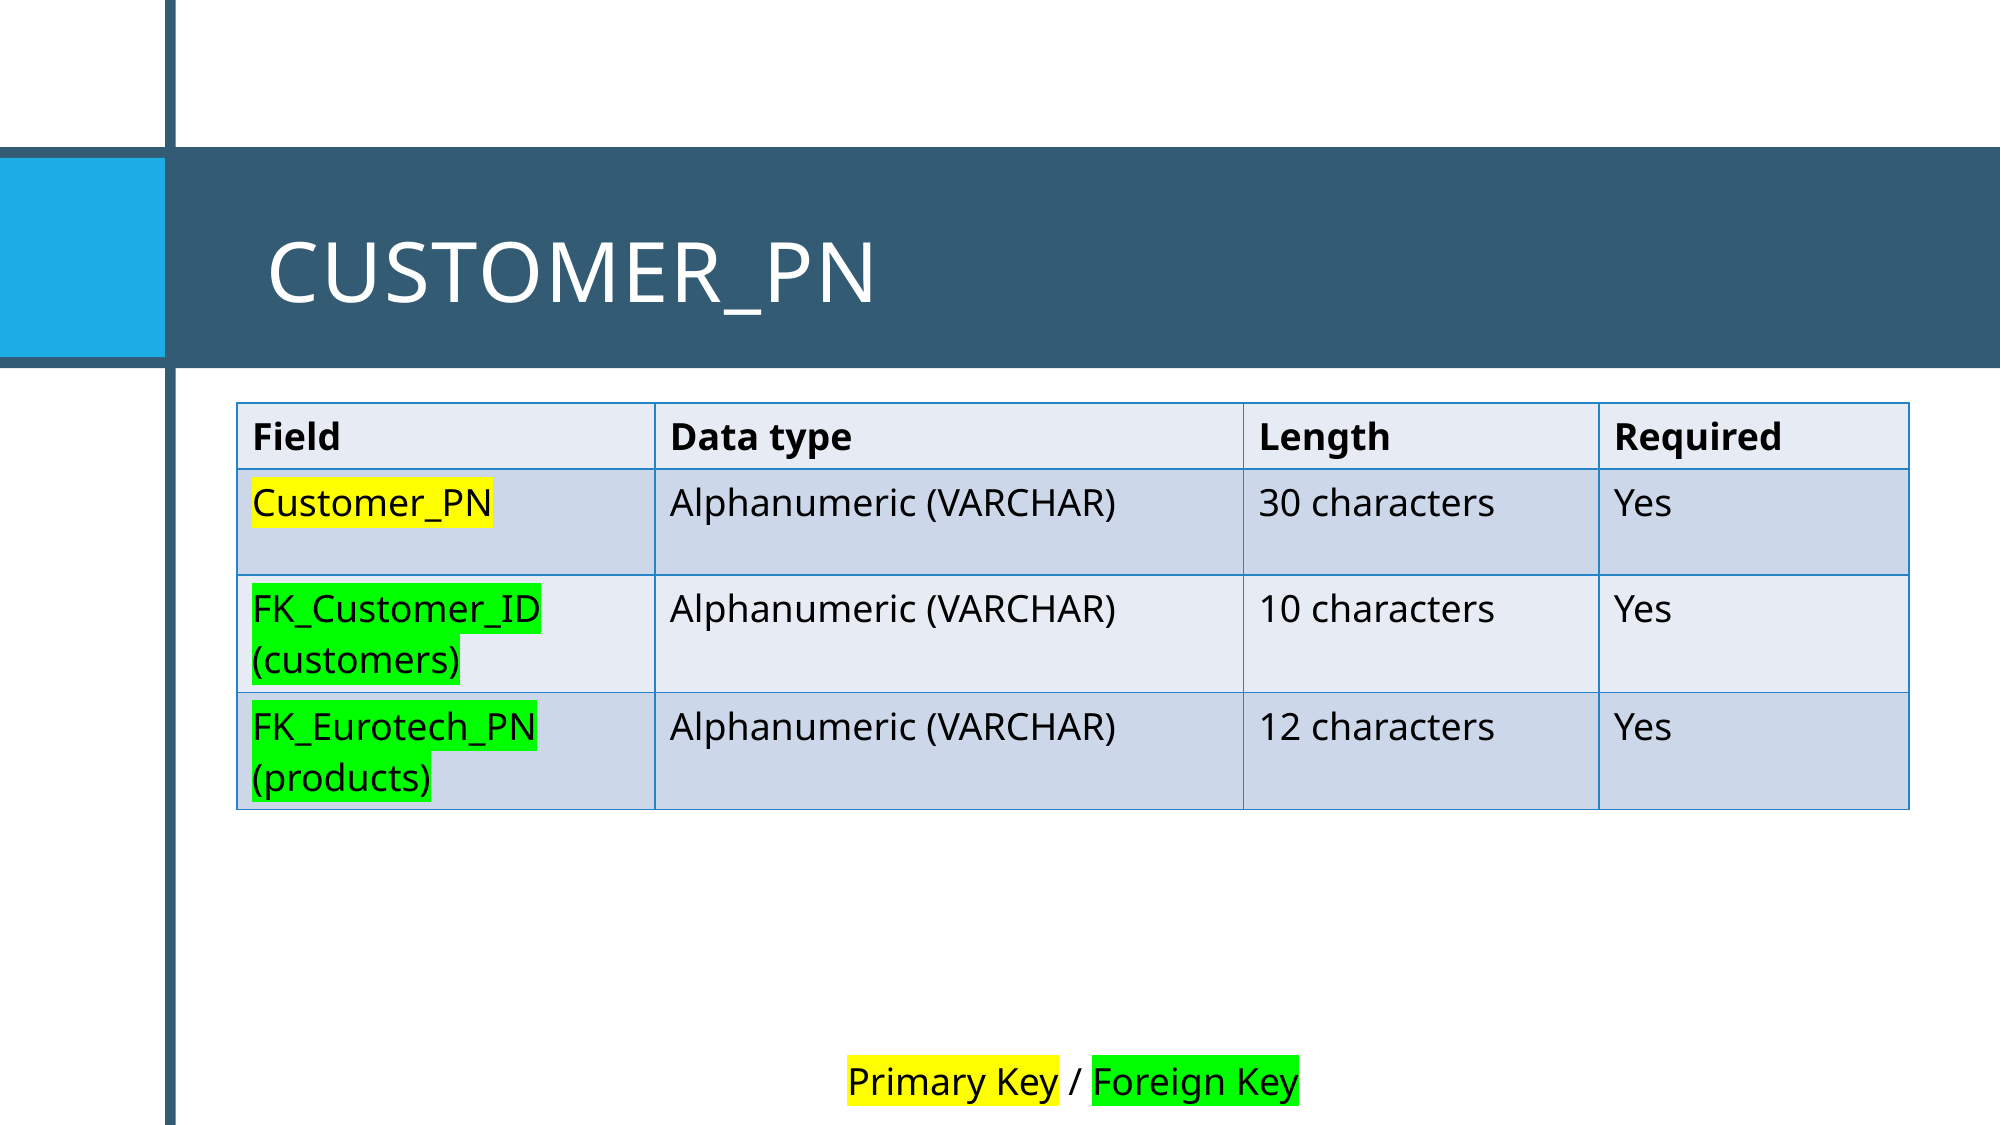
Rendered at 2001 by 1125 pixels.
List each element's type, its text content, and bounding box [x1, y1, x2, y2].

title CUSTOMER_PN [251, 157, 1895, 358]
table_cell FK_Eurotech_PN (products) [238, 693, 654, 809]
table_cell FK_Customer_ID (customers) [238, 576, 654, 692]
table_cell 12 characters [1244, 693, 1598, 809]
table_cell 10 characters [1244, 576, 1598, 692]
table_header Field [238, 404, 654, 468]
table_cell 30 characters [1244, 470, 1598, 574]
table_cell Yes [1600, 693, 1908, 809]
table_cell Alphanumeric (VARCHAR) [656, 470, 1243, 574]
table_cell Alphanumeric (VARCHAR) [656, 576, 1243, 692]
table_cell Alphanumeric (VARCHAR) [656, 693, 1243, 809]
table_cell Yes [1600, 470, 1908, 574]
table_header Required [1600, 404, 1908, 468]
table_header Length [1244, 404, 1598, 468]
text_box Primary Key / Foreign Key [549, 1050, 1597, 1110]
table_cell Yes [1600, 576, 1908, 692]
table_header Data type [656, 404, 1243, 468]
table_cell Customer_PN [238, 470, 654, 574]
